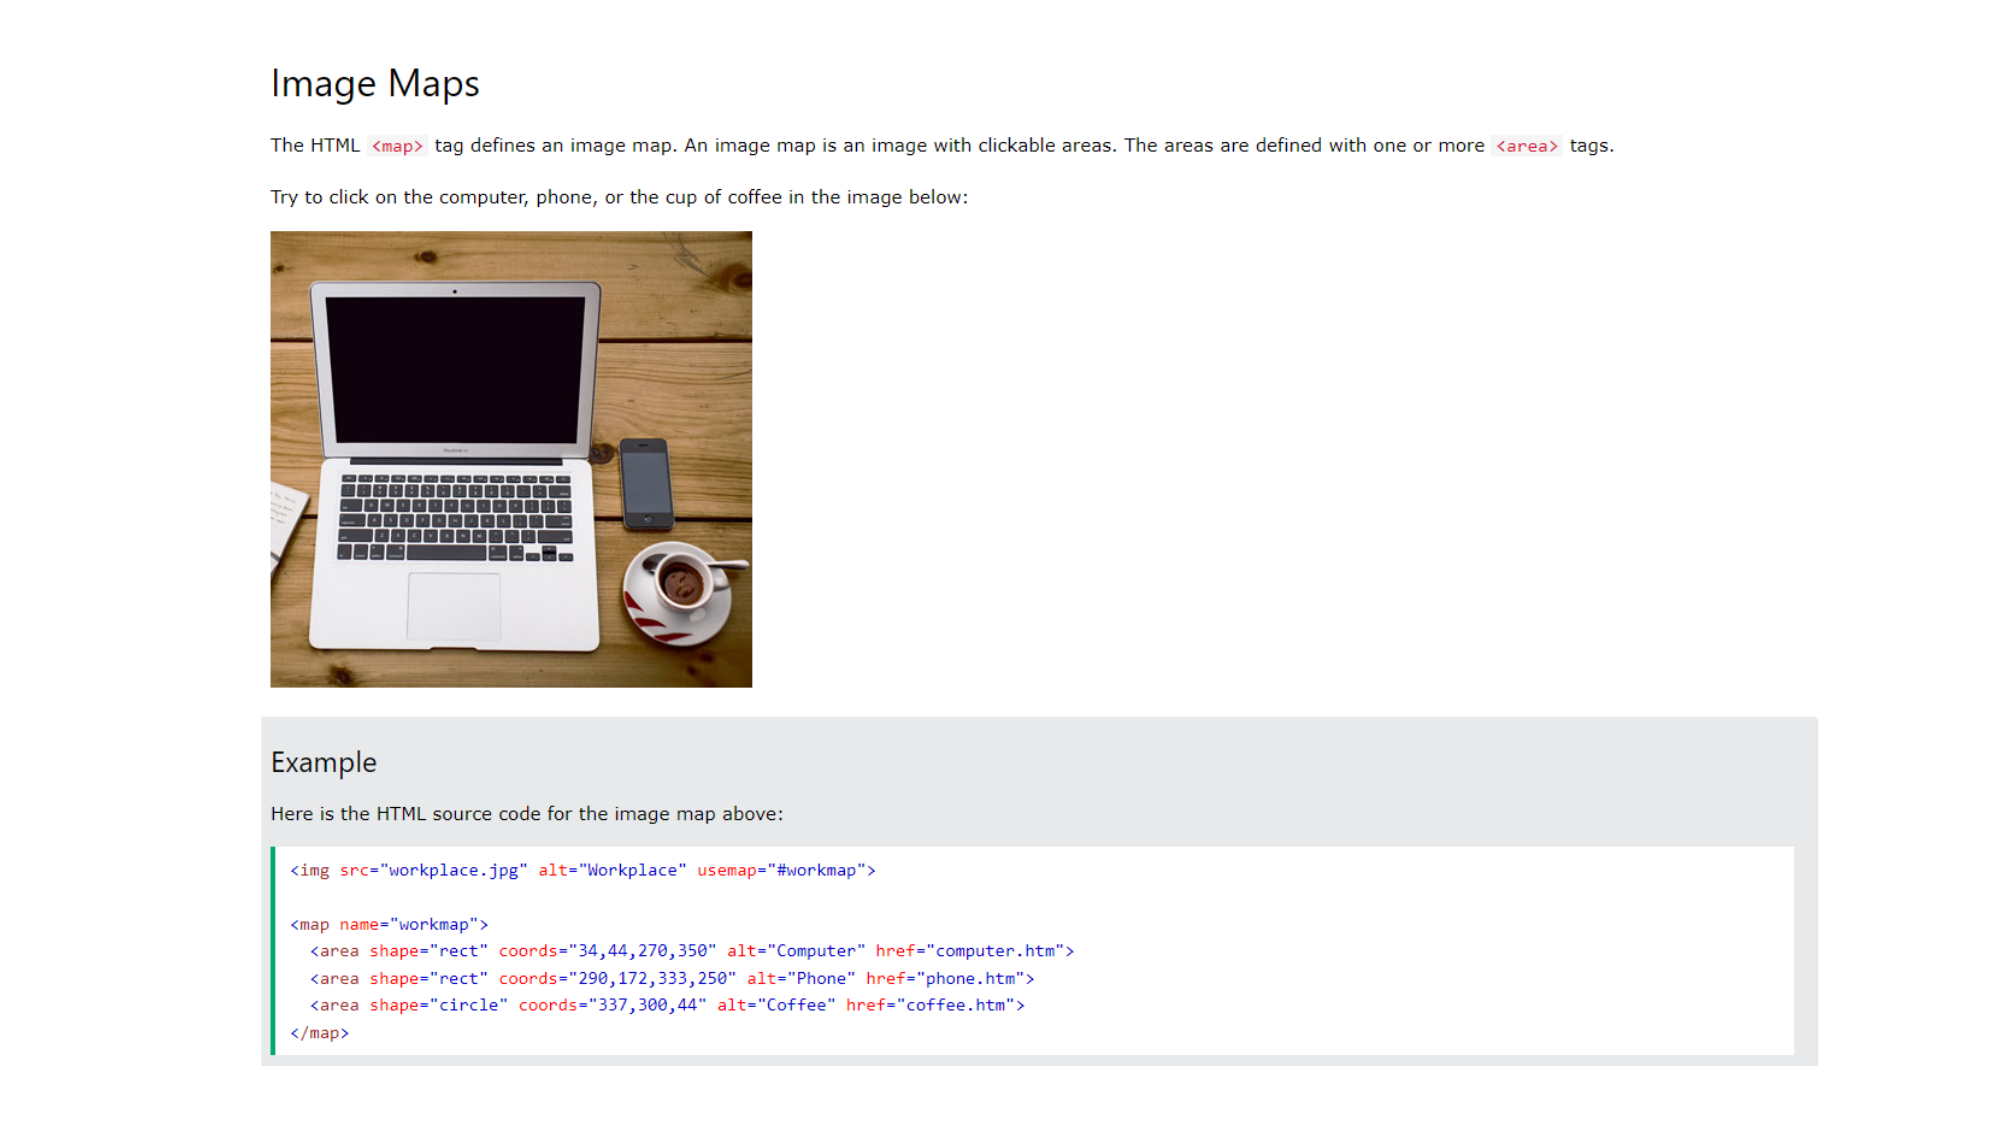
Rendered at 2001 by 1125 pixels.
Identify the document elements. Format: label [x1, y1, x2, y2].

picture [261, 59, 1825, 1066]
